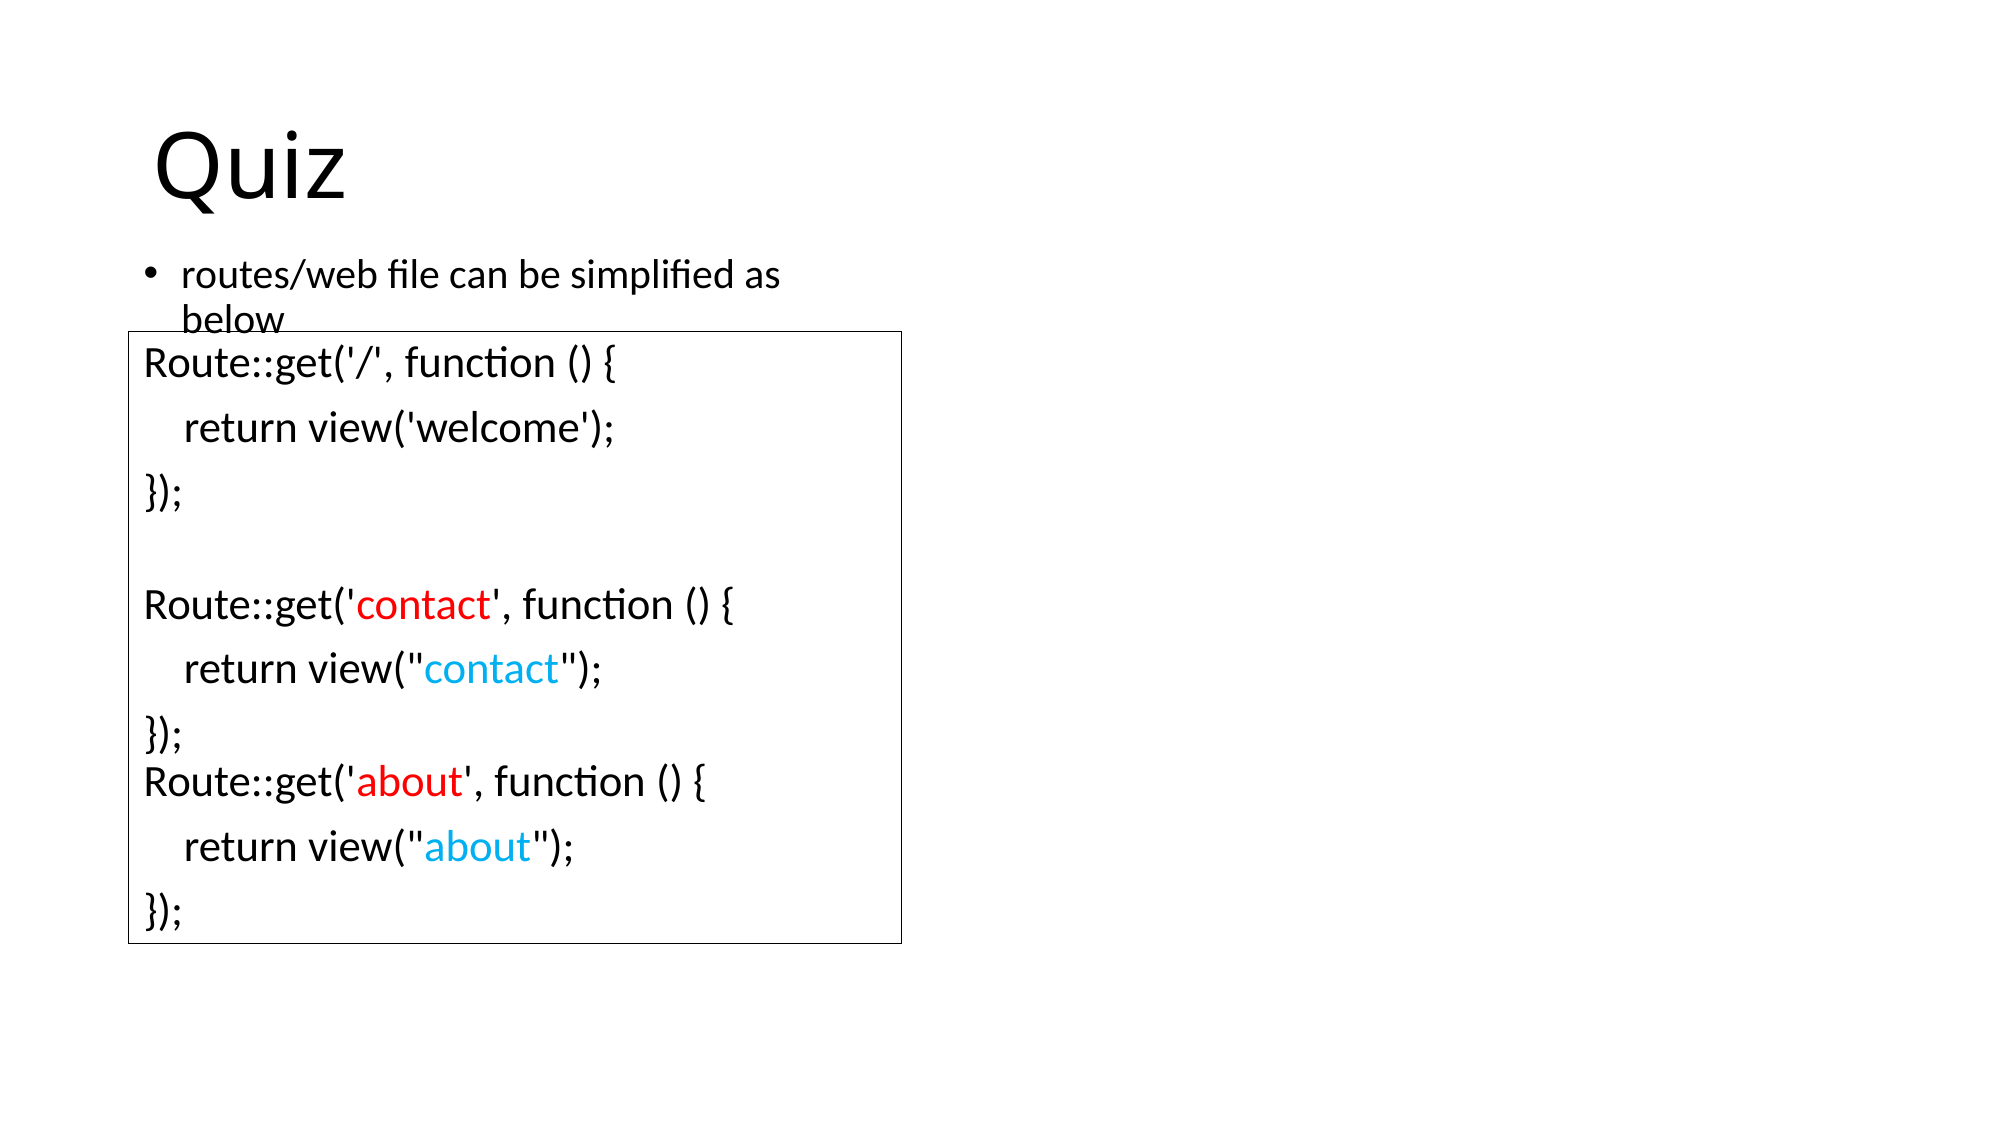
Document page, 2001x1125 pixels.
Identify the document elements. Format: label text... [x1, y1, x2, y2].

list routes/web file can be simplified as below [128, 245, 902, 317]
title Quiz [137, 59, 1863, 278]
text_box Route::get('/', function () { return view('welcome'); }); Route::get('contact', function () { return view("contact"); }); Route::get('about', function () { return view("about"); }); [128, 331, 902, 944]
